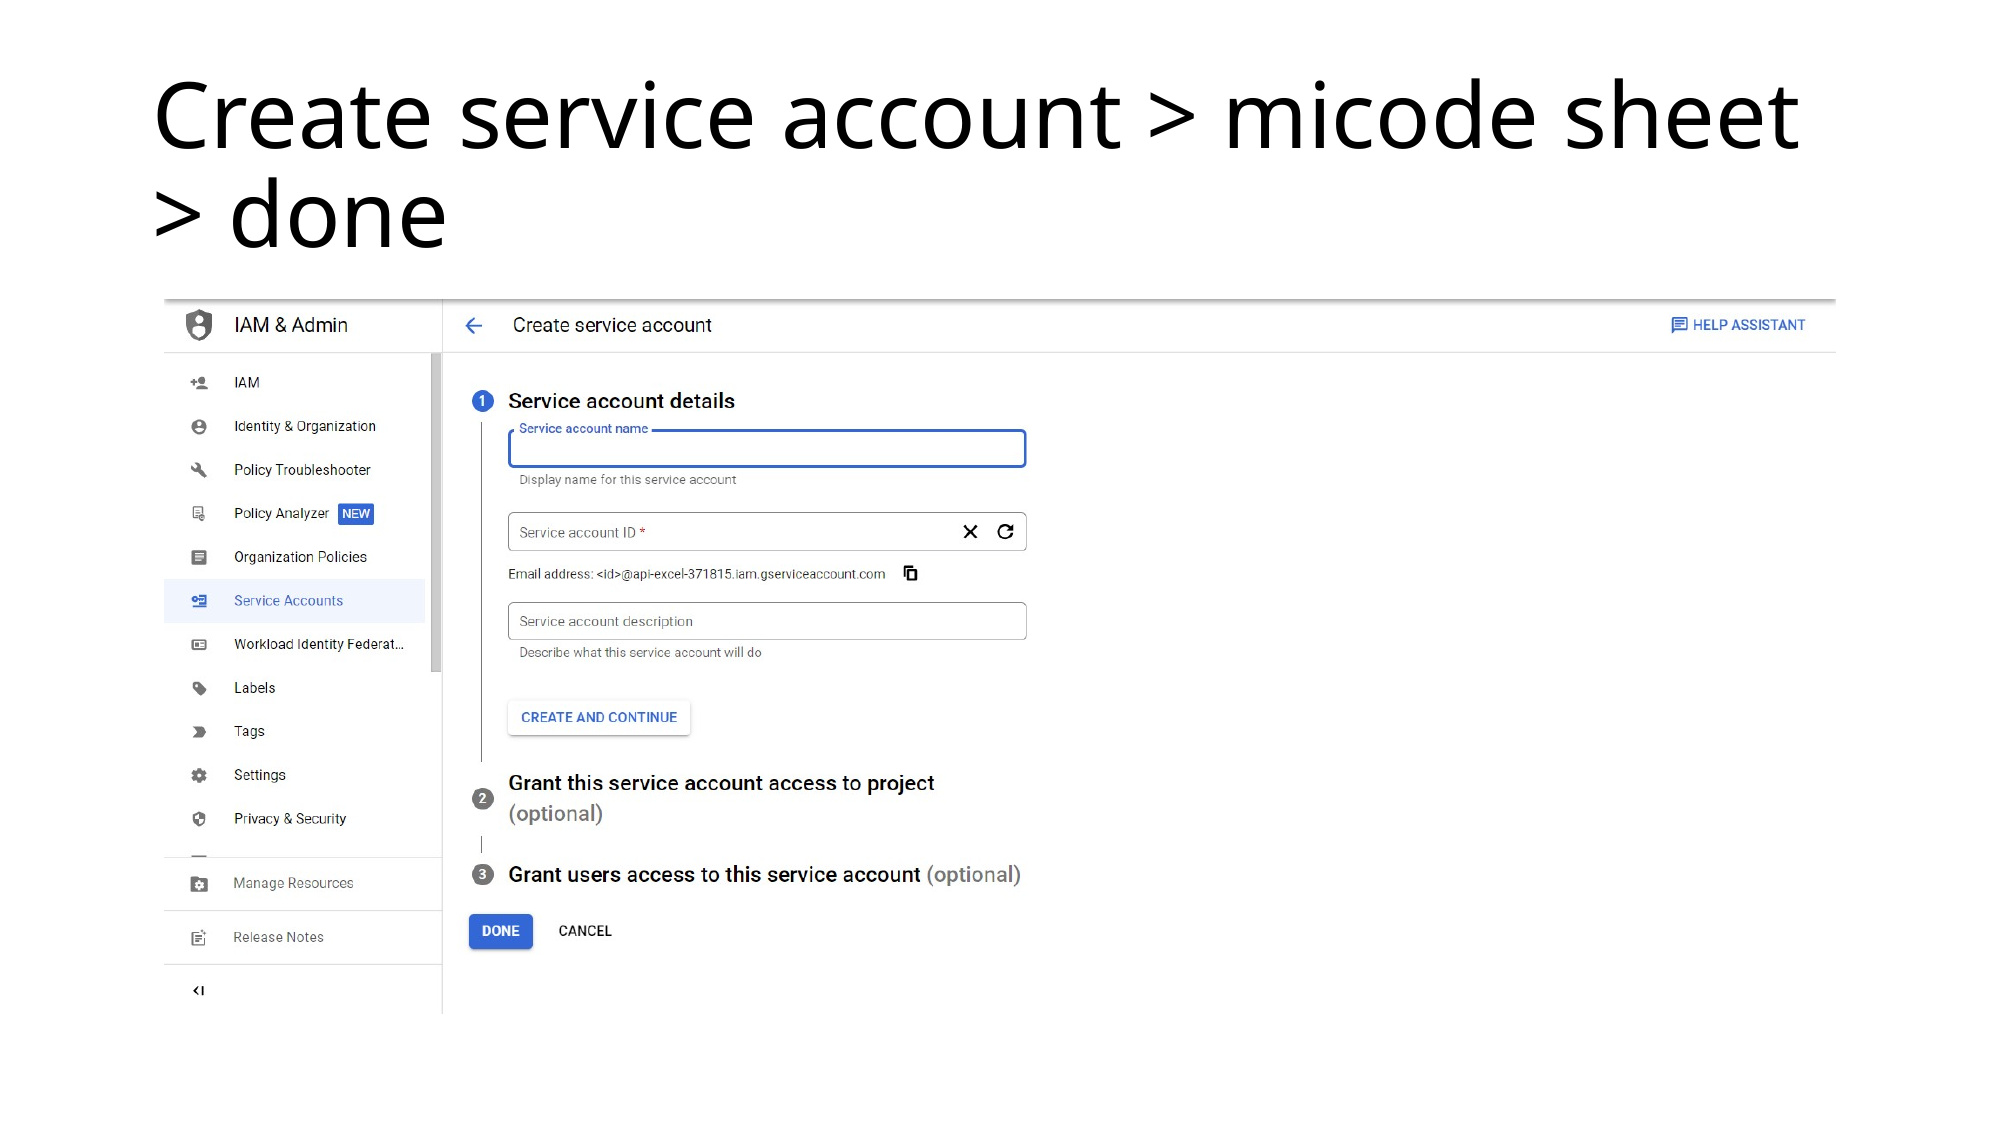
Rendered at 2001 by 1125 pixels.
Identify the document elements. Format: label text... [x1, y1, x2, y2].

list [164, 299, 1836, 1014]
title Create service account > micode sheet > done [137, 59, 1863, 278]
